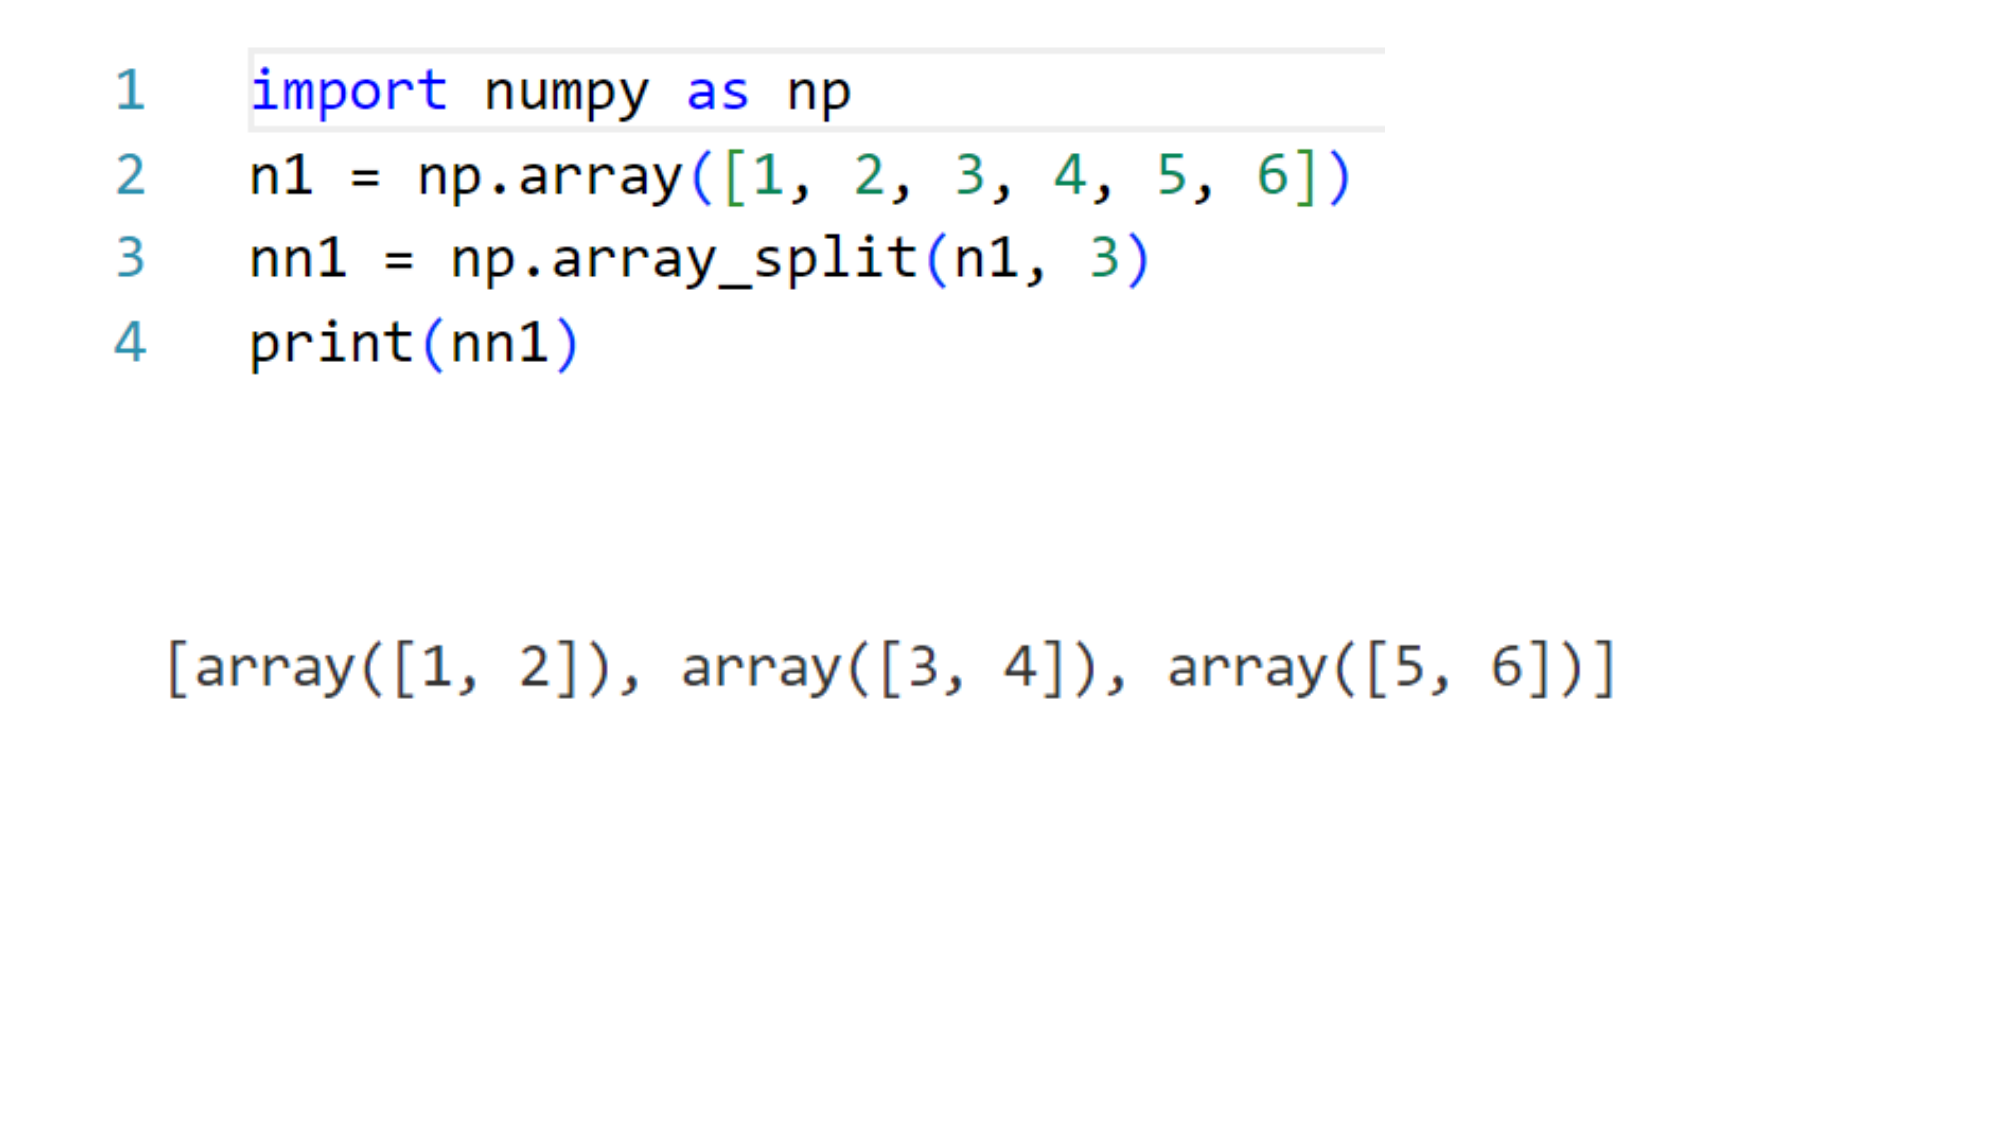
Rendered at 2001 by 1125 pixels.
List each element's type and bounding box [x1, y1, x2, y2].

picture [149, 626, 1720, 719]
picture [81, 46, 1385, 470]
